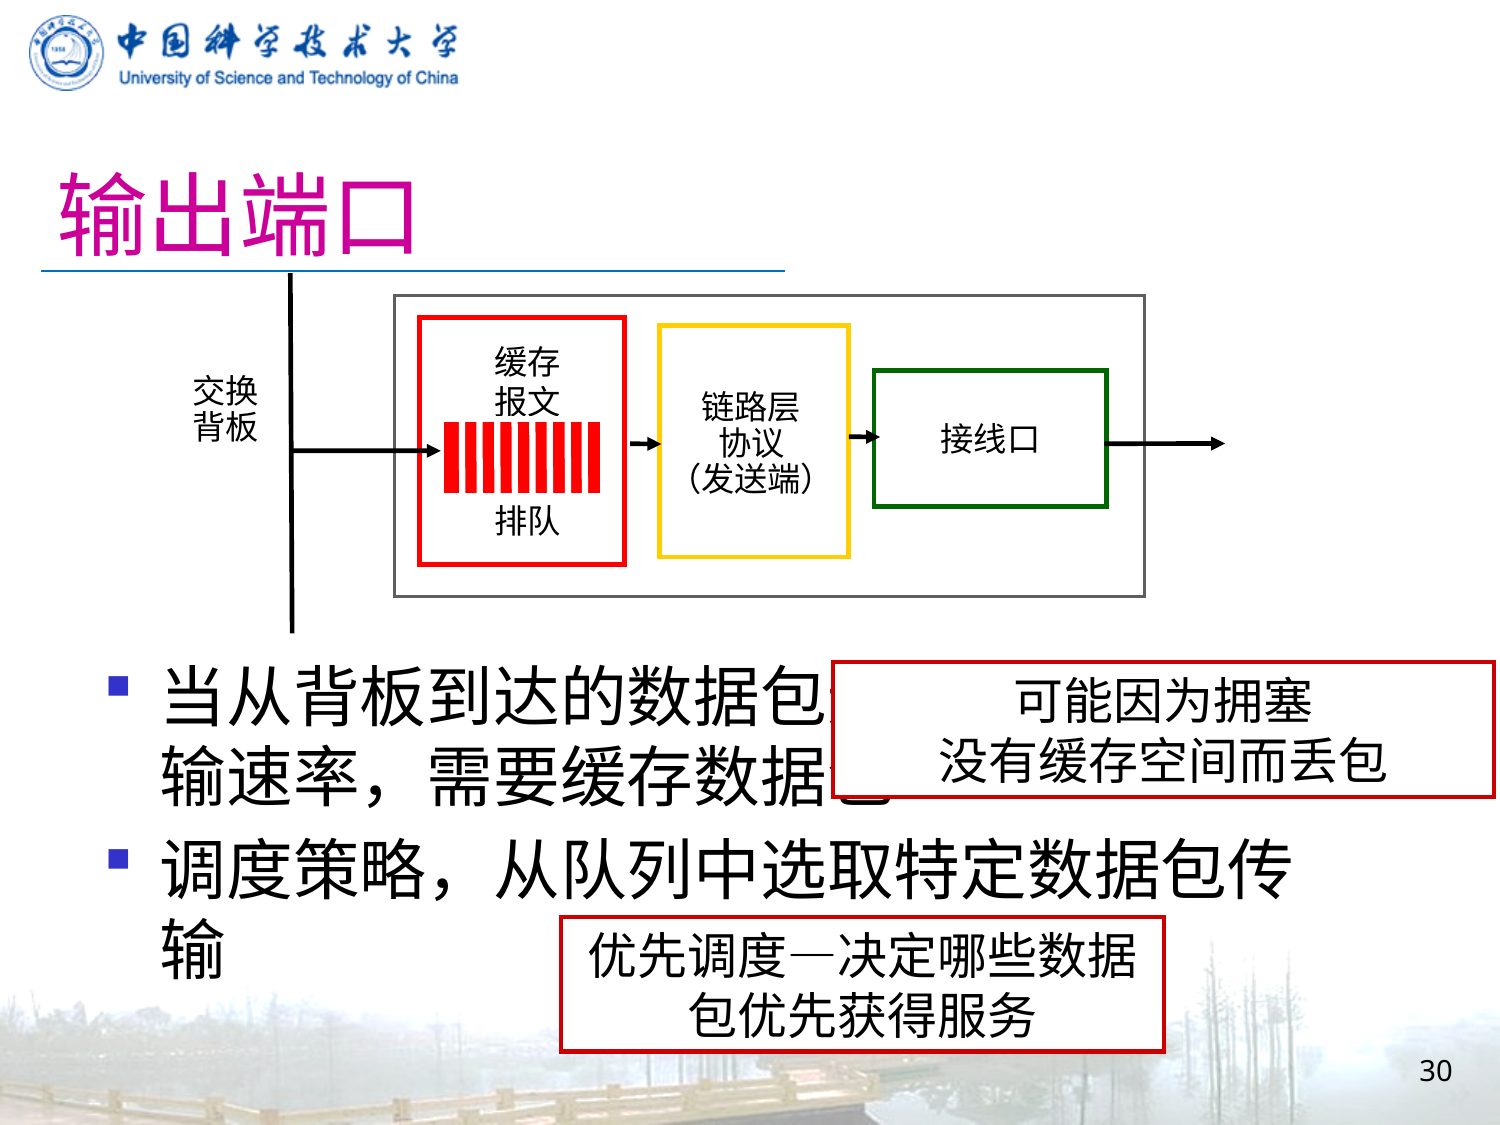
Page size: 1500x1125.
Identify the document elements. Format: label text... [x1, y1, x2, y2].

text_box 当从背板到达的数据包速率超过端口传输速率，需要缓存数据包 调度策略，从队列中选取特定数据包传输 [88, 647, 1364, 798]
text_box [394, 295, 1145, 450]
text_box [0, 940, 1500, 1125]
text_box [394, 437, 1145, 597]
slide_number 30 [1154, 1023, 1468, 1100]
text_box [630, 437, 662, 451]
text_box [848, 430, 881, 444]
text_box [1104, 437, 1226, 450]
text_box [419, 317, 625, 565]
text_box [659, 325, 849, 557]
text_box 交换 背板 [139, 342, 313, 479]
title 输出端口 [40, 34, 1468, 276]
text_box 链路层 协议 （发送端） [664, 376, 838, 513]
text_box 接线口 [874, 370, 1107, 507]
text_box 可能因为拥塞 没有缓存空间而丢包 [832, 662, 1495, 798]
text_box 优先调度—决定哪些数据包优先获得服务 [560, 916, 1164, 1052]
picture [29, 15, 461, 91]
